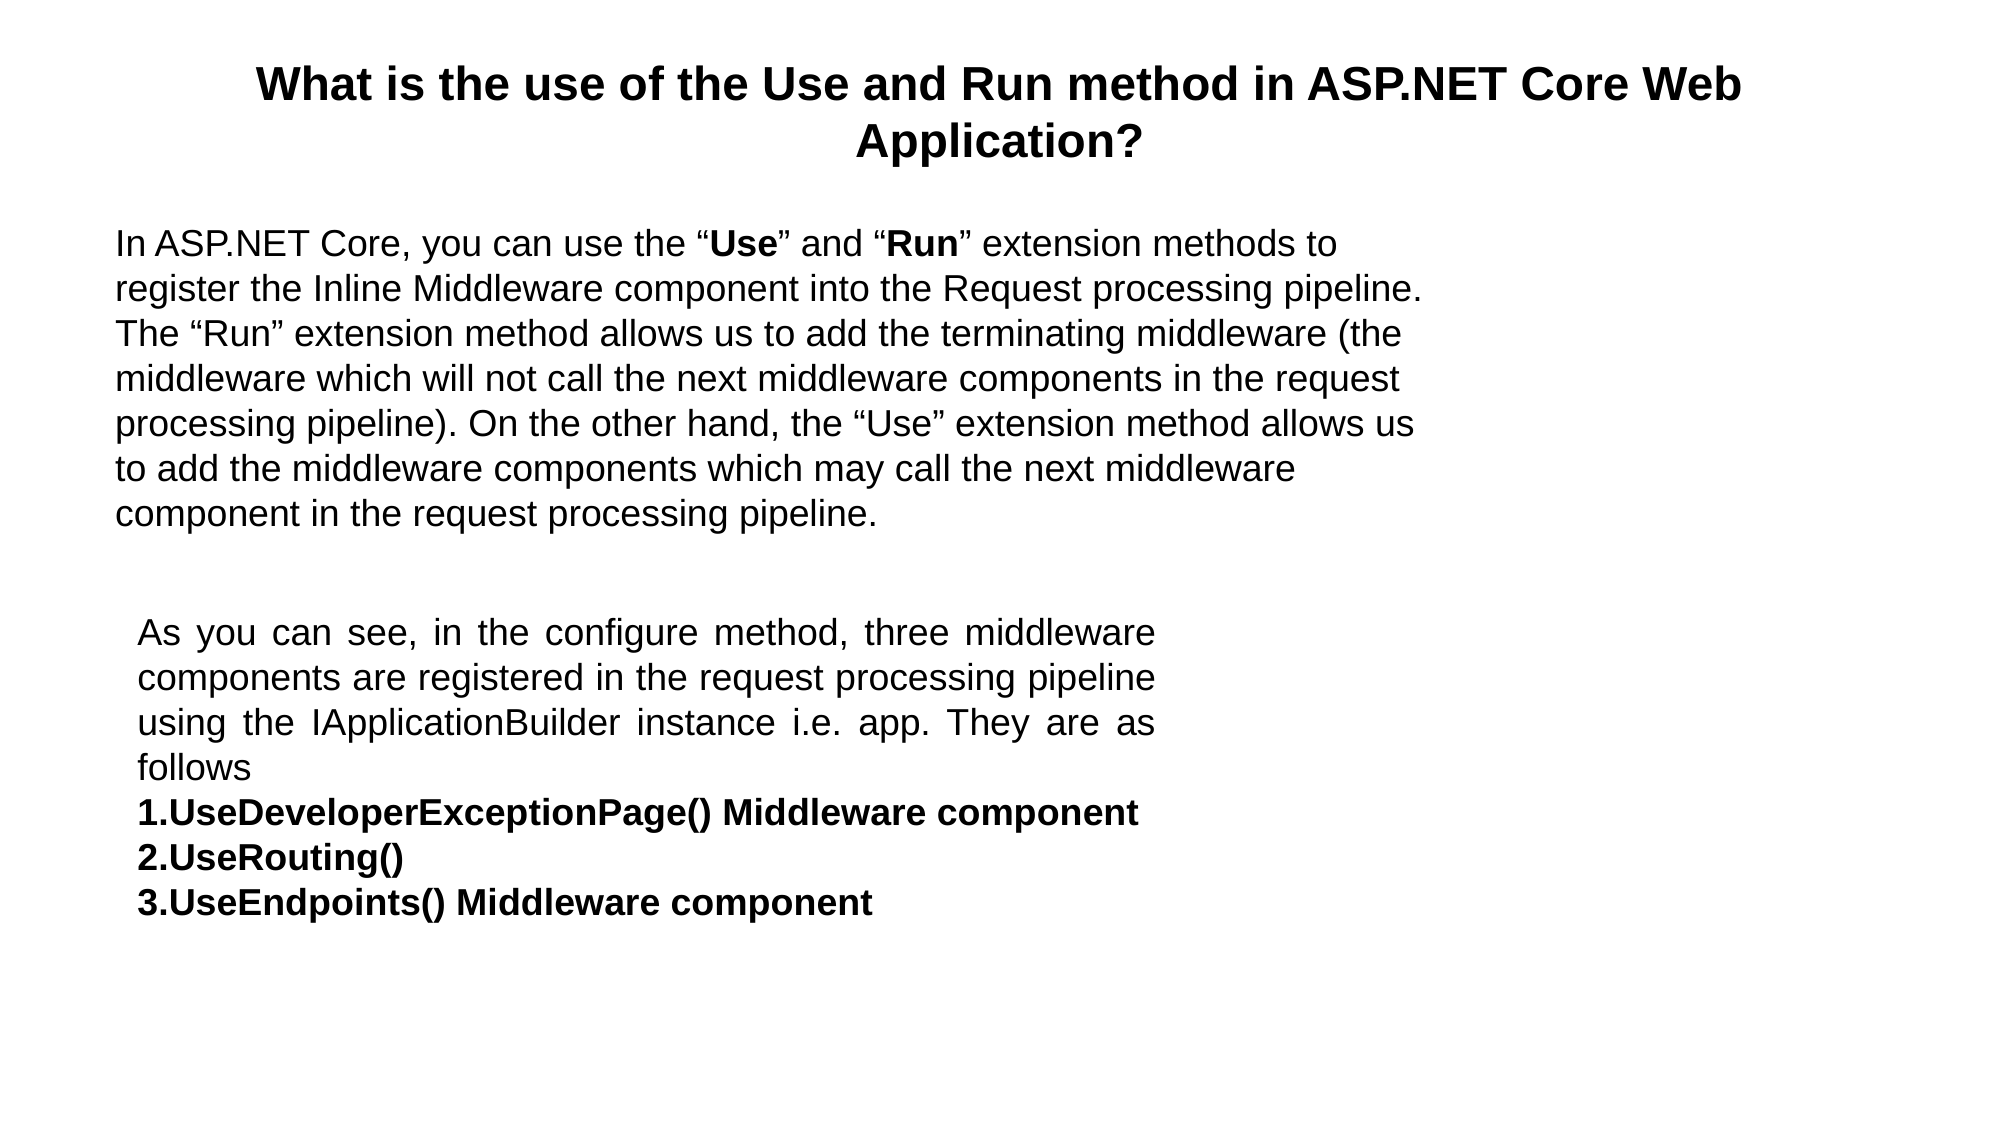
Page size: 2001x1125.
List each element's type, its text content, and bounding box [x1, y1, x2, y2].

text_box In ASP.NET Core, you can use the “Use” and “Run” extension methods to register the Inline Middleware component into the Request processing pipeline. The “Run” extension method allows us to add the terminating middleware (the middleware which will not call the next middleware components in the request processing pipeline). On the other hand, the “Use” extension method allows us to add the middleware components which may call the next middleware component in the request processing pipeline. [100, 211, 1468, 542]
title What is the use of the Use and Run method in ASP.NET Core Web Application? [99, 45, 1900, 233]
text_box As you can see, in the configure method, three middleware components are registered in the request processing pipeline using the IApplicationBuilder instance i.e. app. They are as follows UseDeveloperExceptionPage() Middleware component UseRouting() UseEndpoints() Middleware component [122, 600, 1171, 931]
